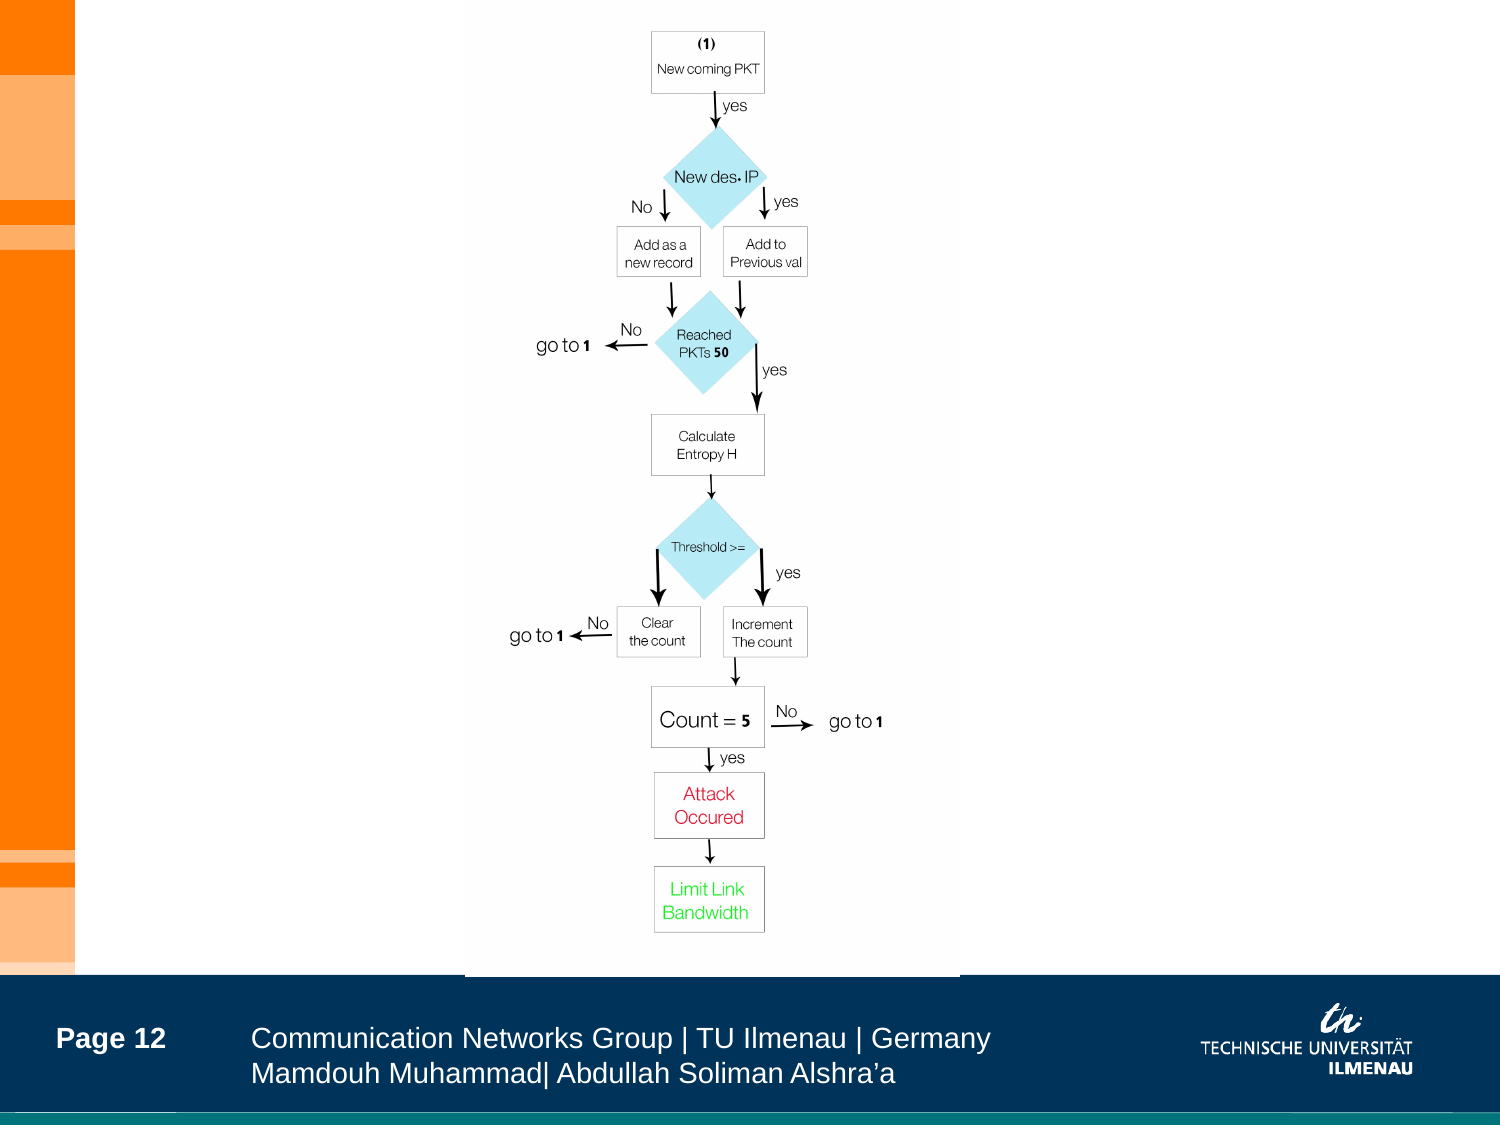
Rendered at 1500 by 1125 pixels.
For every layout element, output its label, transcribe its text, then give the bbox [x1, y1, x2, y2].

picture [465, 0, 960, 977]
footer Communication Networks Group | TU Ilmenau | Germany Mamdouh Muhammad| Abdullah Soliman Alshra’a [354, 1011, 1133, 1122]
picture [1200, 1003, 1413, 1075]
slide_number Page 12 [41, 1011, 354, 1125]
text_box [486, 1001, 518, 1077]
